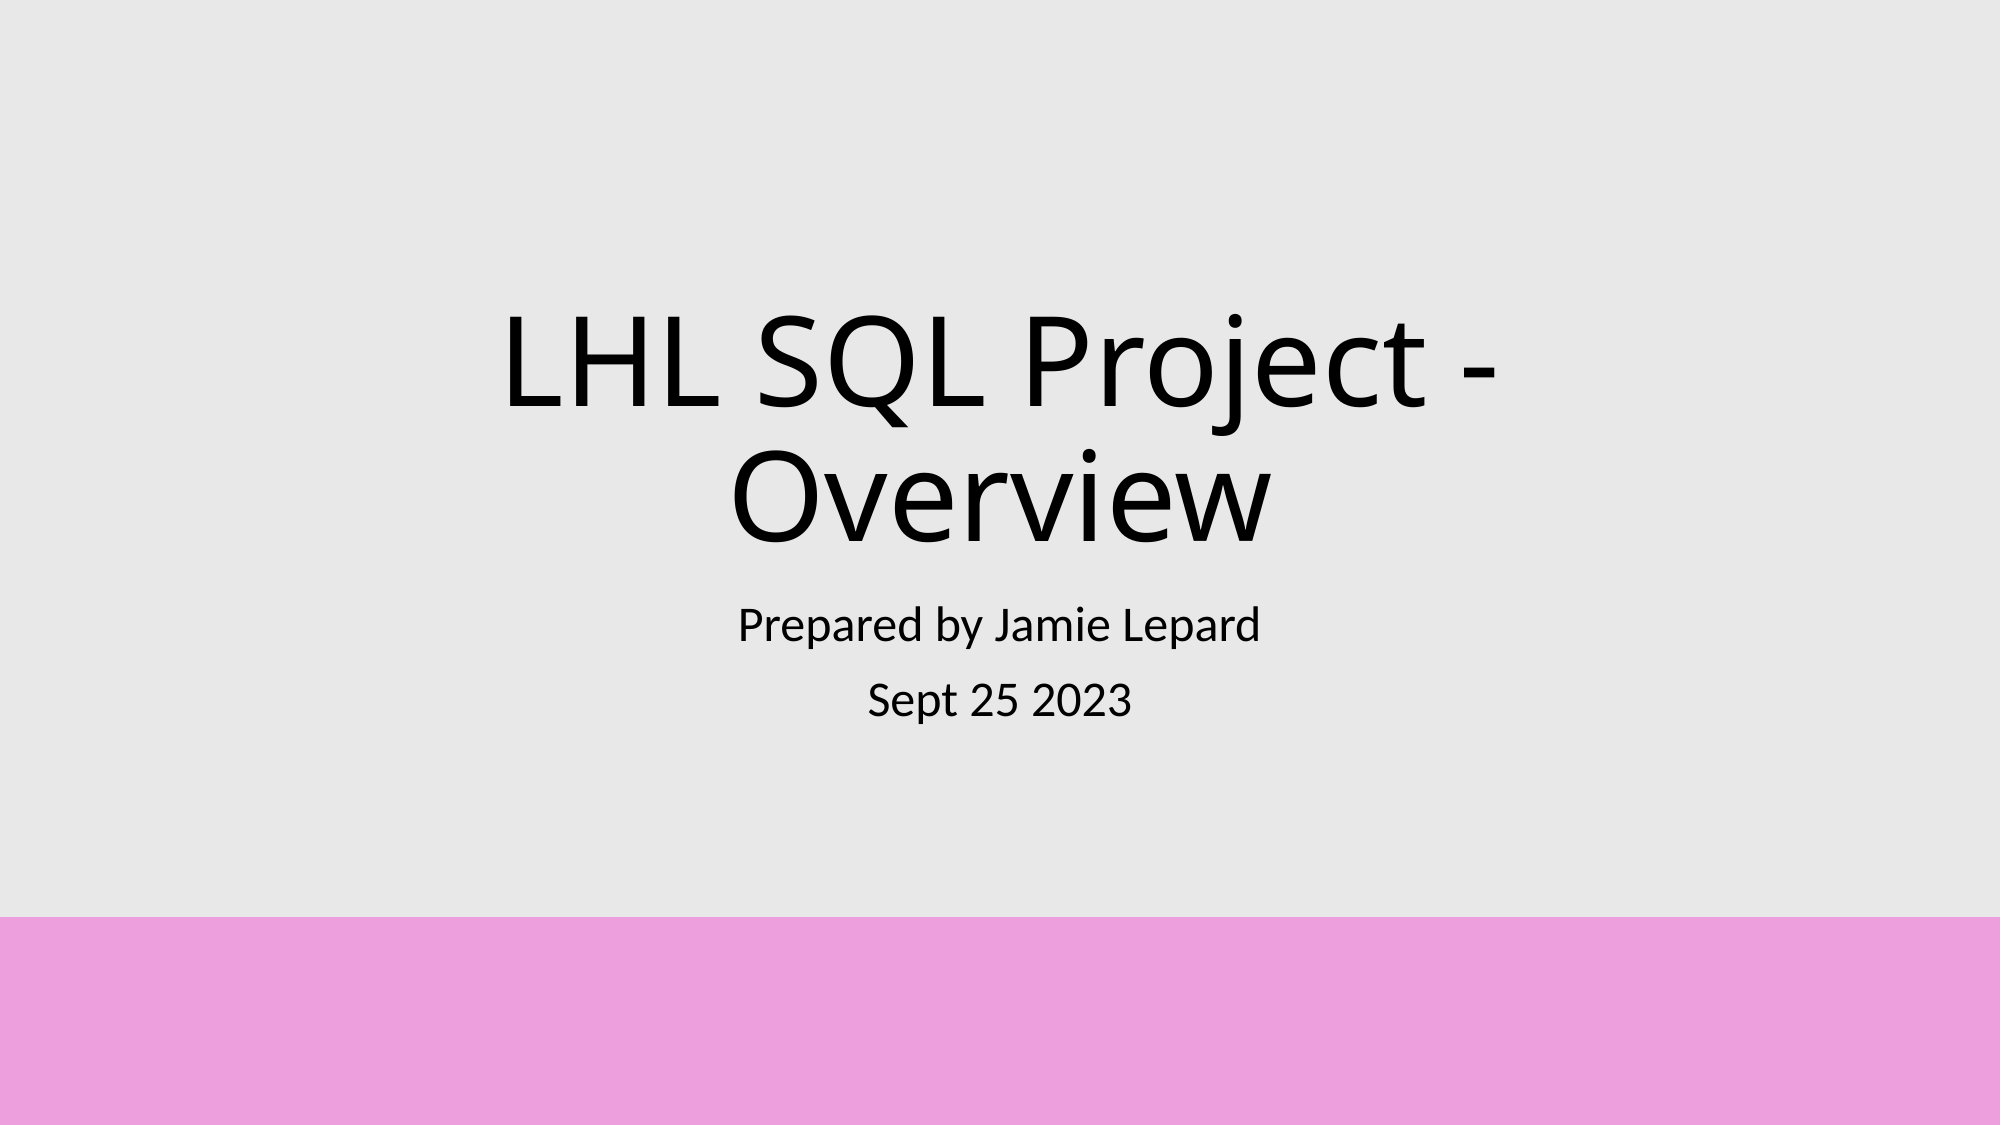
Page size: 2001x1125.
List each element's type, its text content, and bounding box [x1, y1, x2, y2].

subtitle Prepared by Jamie Lepard Sept 25 2023 [249, 590, 1750, 863]
title LHL SQL Project - Overview [249, 184, 1750, 576]
